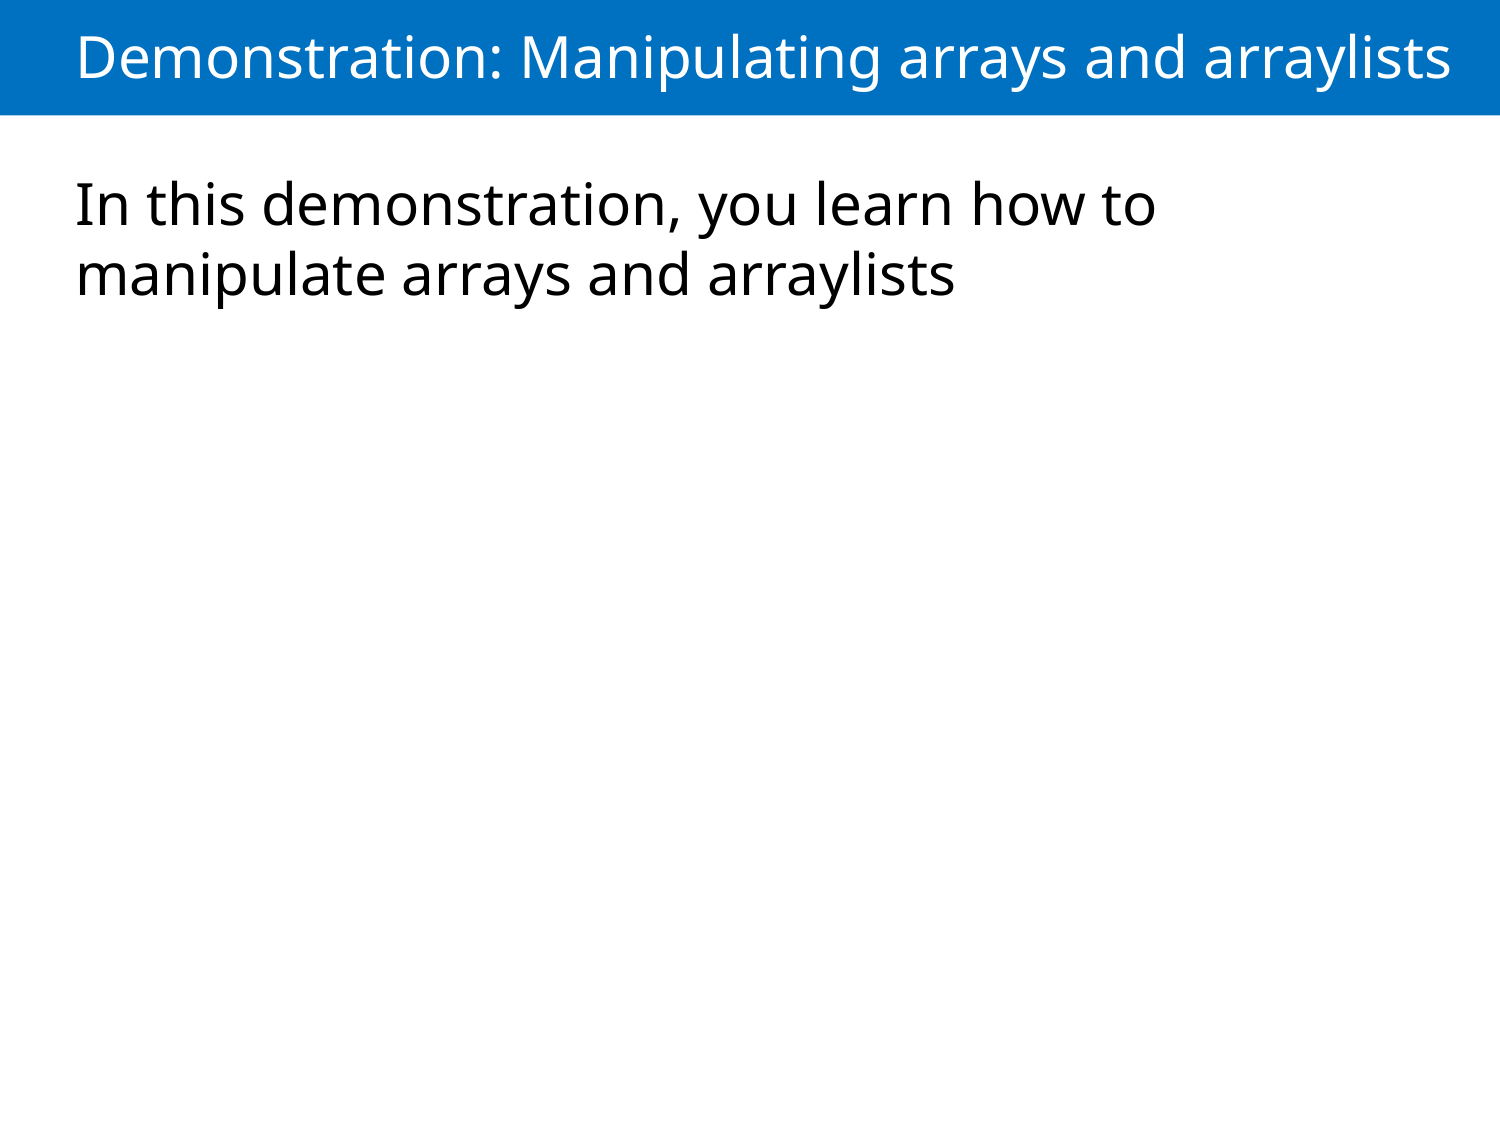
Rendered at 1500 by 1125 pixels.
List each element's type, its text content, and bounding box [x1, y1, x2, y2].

text_box In this demonstration, you learn how to manipulate arrays and arraylists [75, 167, 1408, 1012]
title Demonstration: Manipulating arrays and arraylists [75, 0, 1500, 122]
